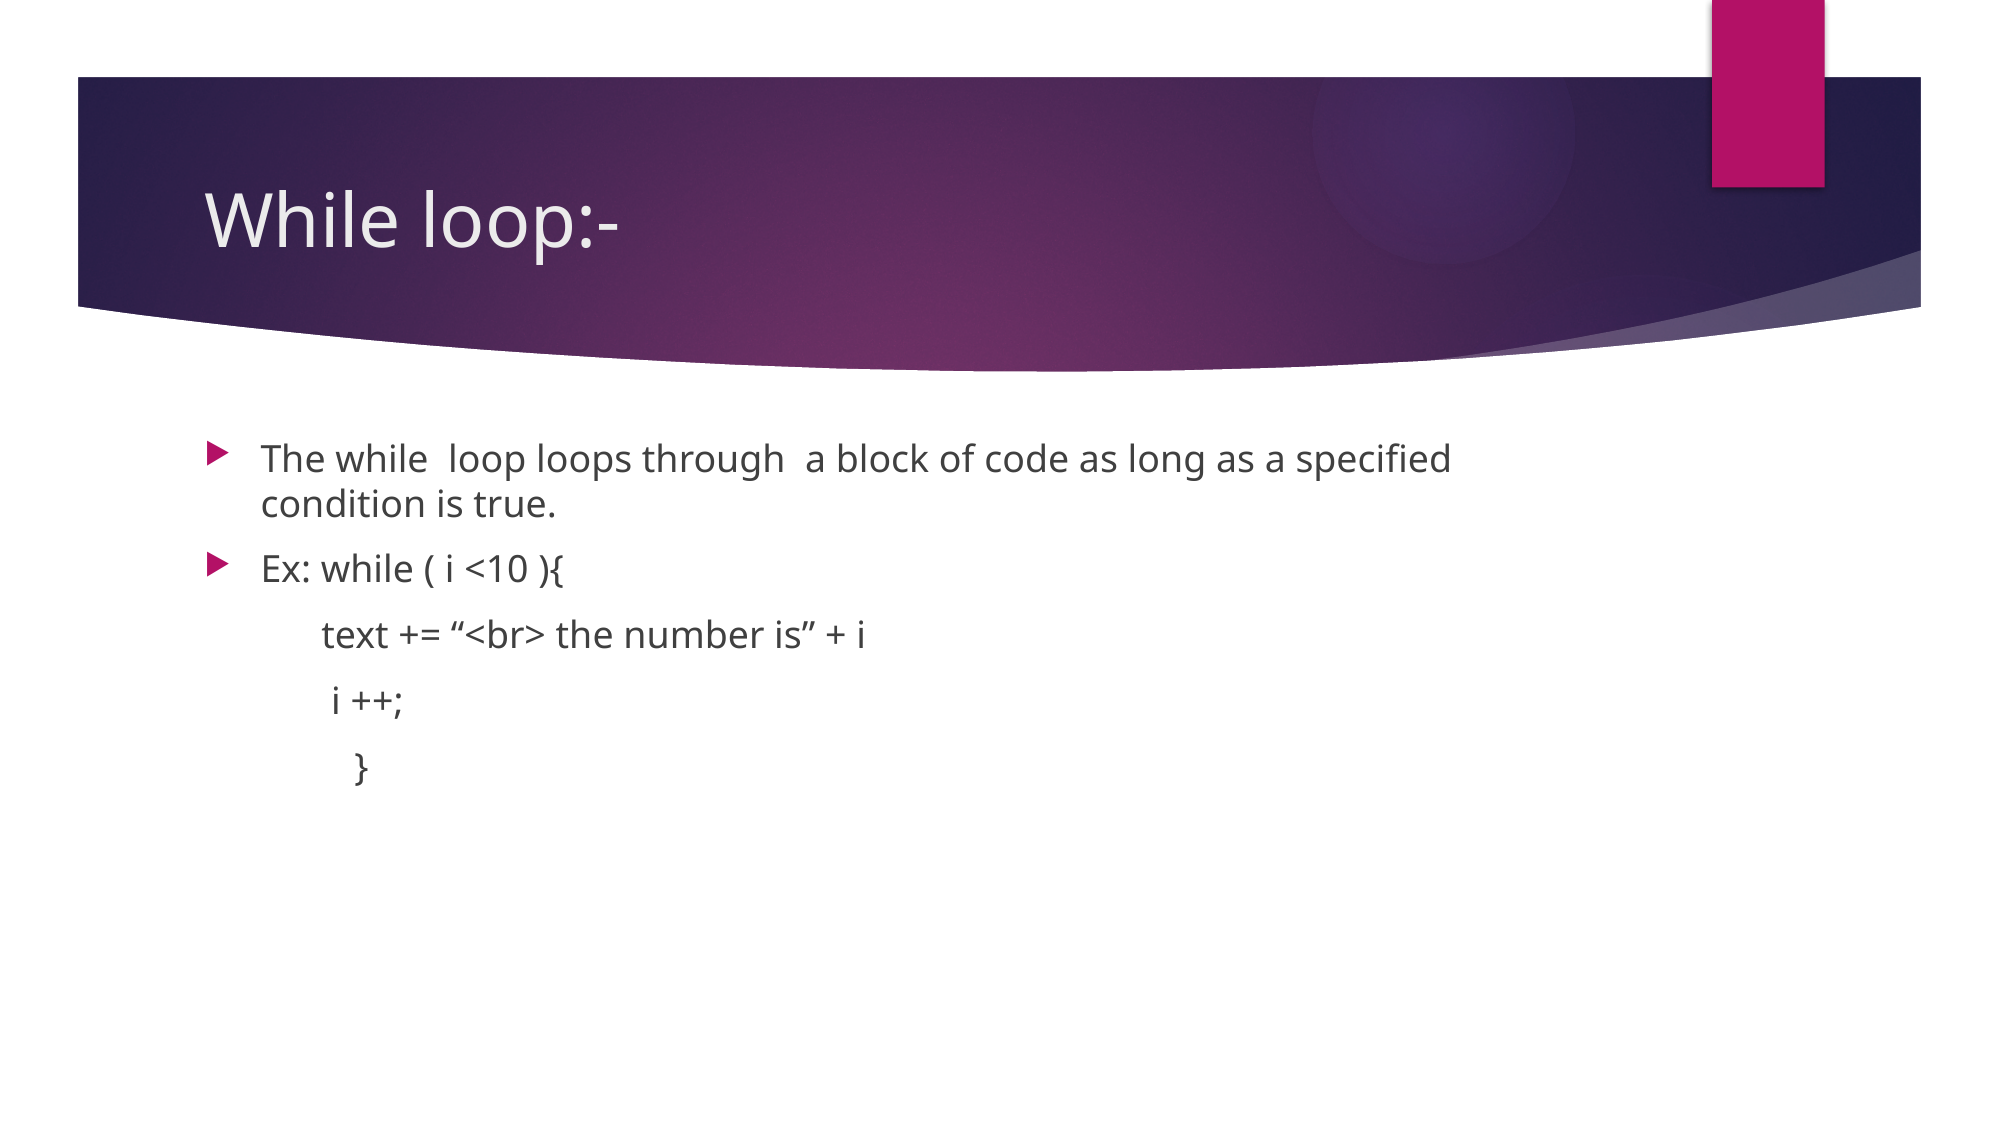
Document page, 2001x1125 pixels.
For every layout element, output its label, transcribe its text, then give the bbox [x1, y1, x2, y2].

list The while loop loops through a block of code as long as a specified condition is true. Ex: while ( i <10 ){ text += “<br> the number is” + i i ++; } [189, 427, 1638, 988]
title While loop:- [189, 159, 1627, 276]
